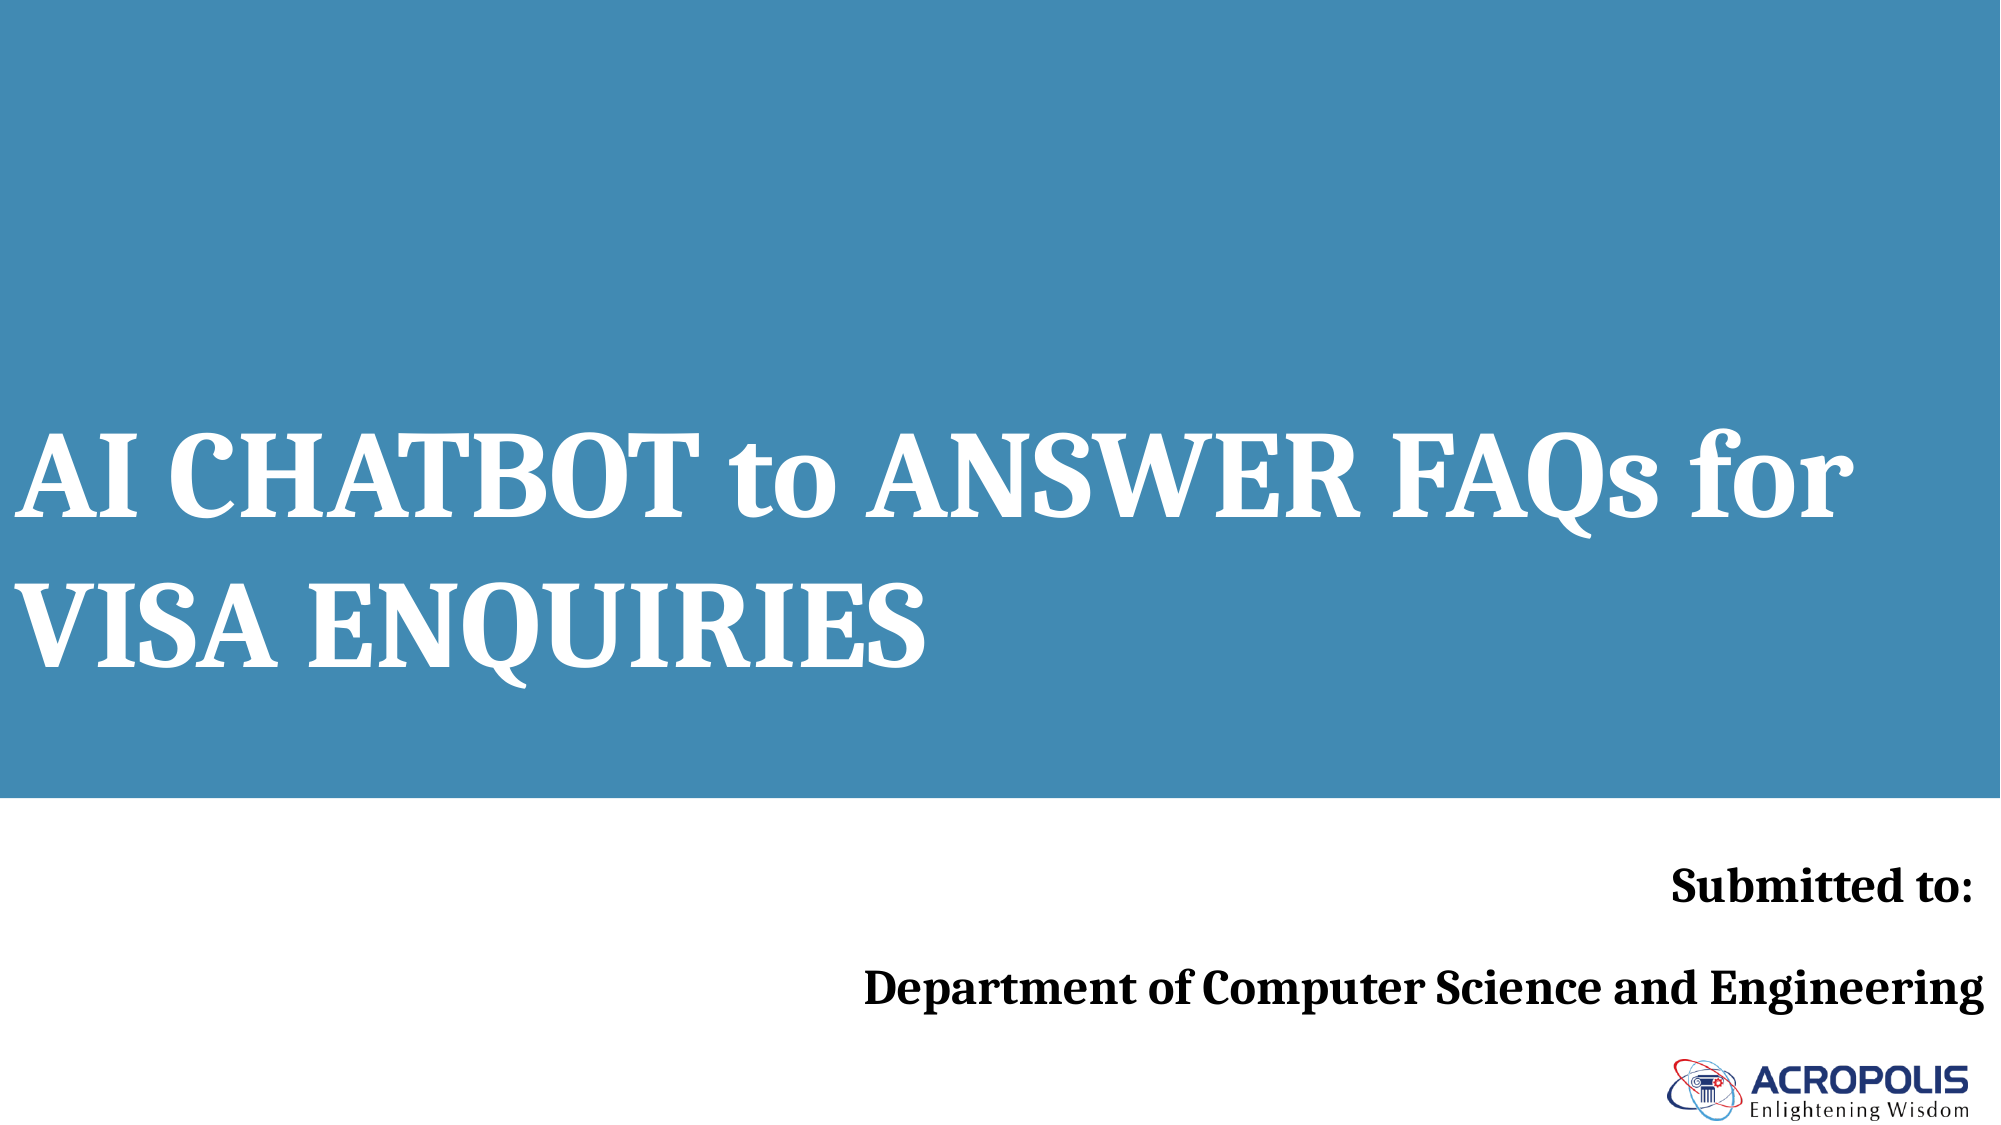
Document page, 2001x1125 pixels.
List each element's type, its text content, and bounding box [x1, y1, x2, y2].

title AI CHATBOT to ANSWER FAQs for VISA ENQUIRIES [0, 461, 2000, 700]
subtitle Submitted to: Department of Computer Science and Engineering [0, 814, 2000, 1053]
picture [1667, 1059, 1968, 1121]
